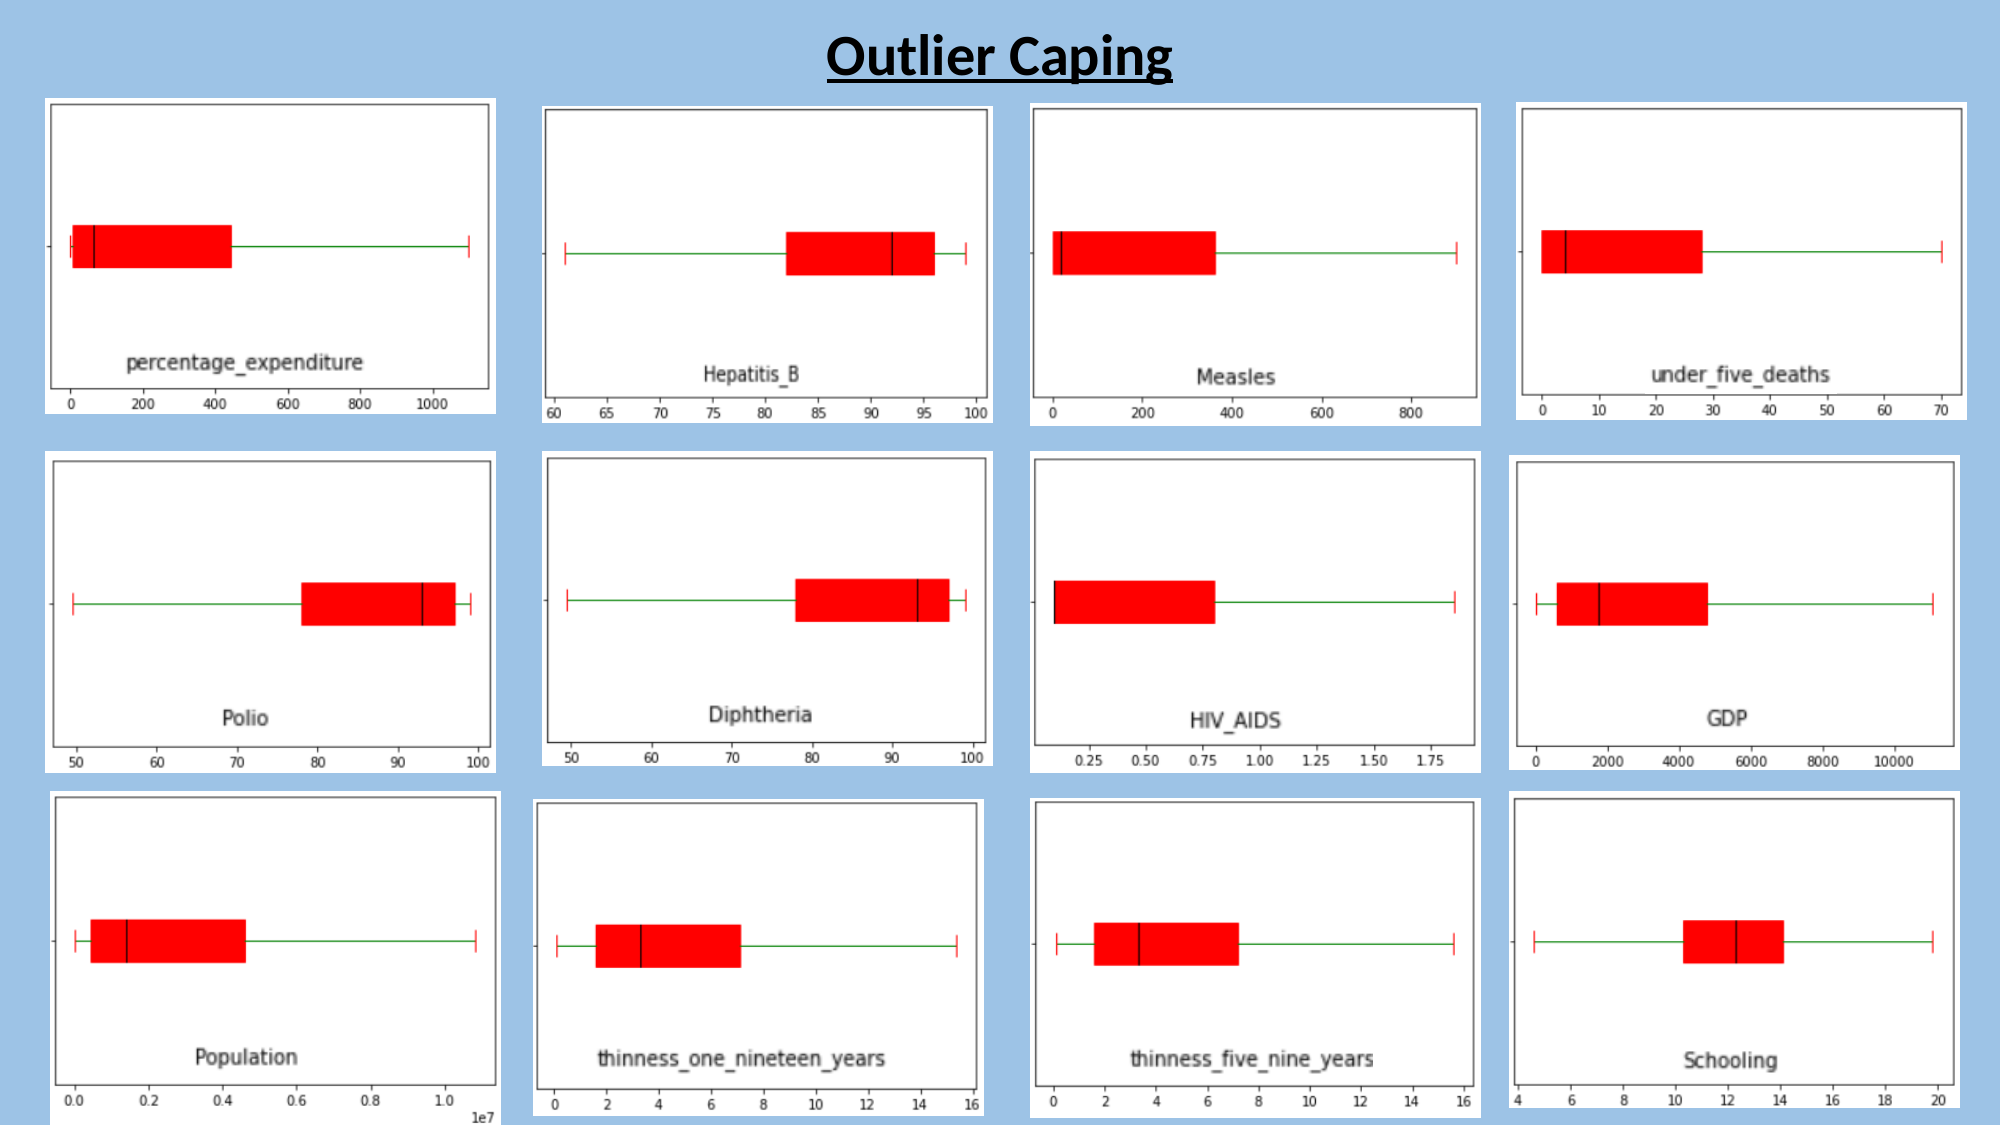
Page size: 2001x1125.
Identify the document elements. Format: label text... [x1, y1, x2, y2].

picture [50, 791, 501, 1125]
picture [1030, 451, 1481, 773]
picture [1516, 102, 1967, 420]
picture [542, 451, 993, 766]
picture [45, 98, 496, 414]
picture [45, 451, 496, 773]
picture [1030, 103, 1481, 426]
text_box Outlier Caping​ ​ [774, 9, 1225, 165]
picture [542, 106, 993, 423]
picture [1030, 798, 1481, 1118]
picture [1509, 455, 1960, 770]
picture [1509, 791, 1960, 1108]
picture [533, 799, 984, 1116]
